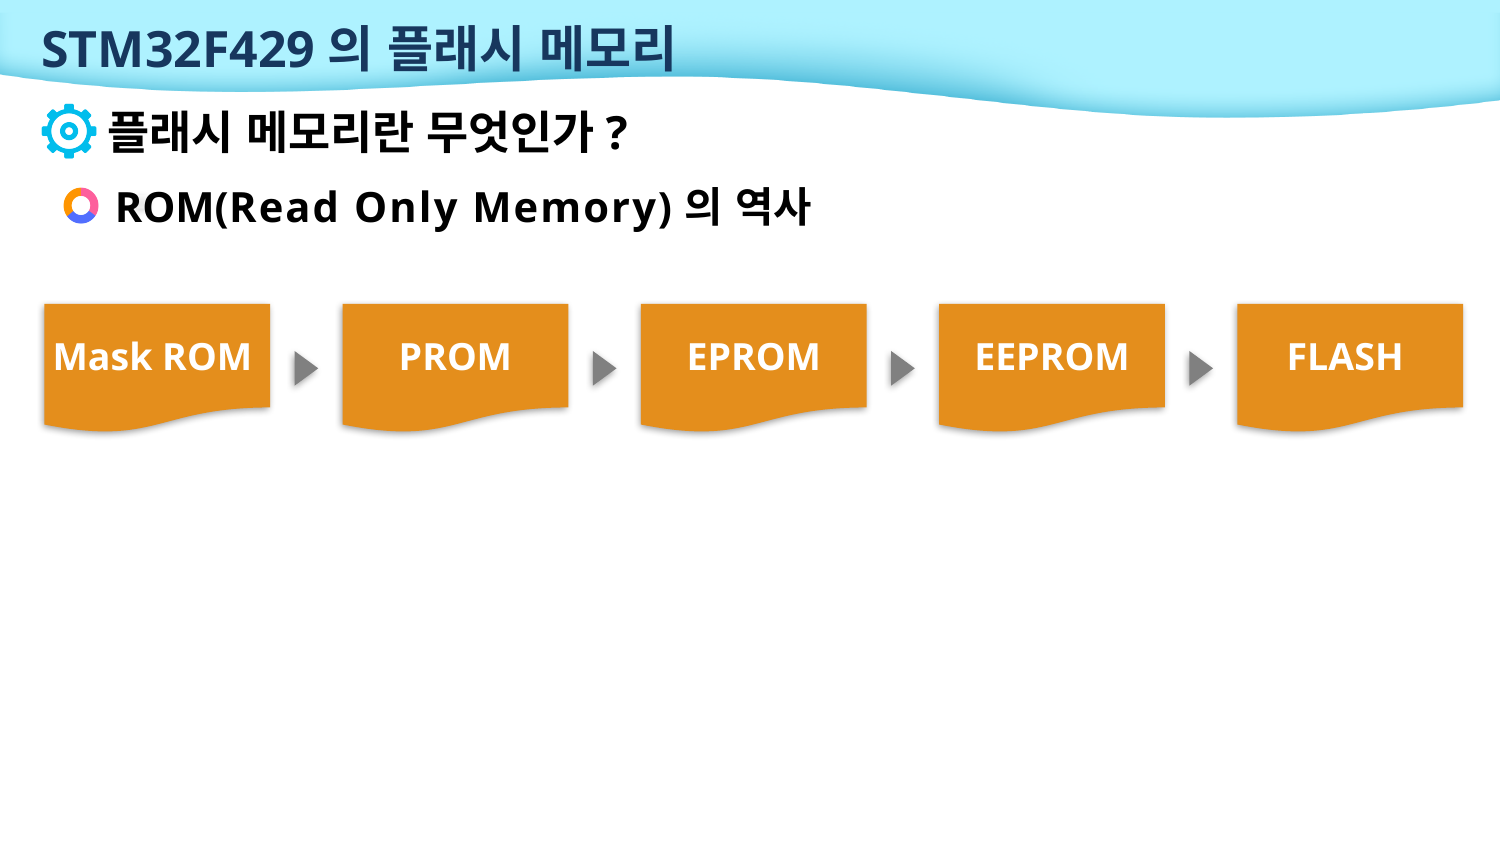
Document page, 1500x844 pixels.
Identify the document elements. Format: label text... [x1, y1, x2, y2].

text_box EPROM [640, 303, 868, 433]
text_box 플래시 메모리란 무엇인가? [99, 104, 747, 158]
picture [62, 187, 99, 224]
text_box PROM [341, 303, 570, 433]
text_box STM32F429의 플래시 메모리 [26, 9, 692, 85]
text_box ROM(Read Only Memory)의 역사 [97, 180, 1110, 231]
picture [41, 136, 64, 159]
picture [74, 136, 97, 159]
text_box [890, 350, 916, 387]
picture [0, 0, 1500, 126]
picture [52, 114, 86, 148]
text_box FLASH [1236, 303, 1464, 433]
text_box EEPROM [938, 303, 1166, 433]
text_box [293, 350, 320, 387]
text_box [592, 350, 618, 387]
text_box [1188, 350, 1214, 387]
text_box Mask ROM [43, 303, 271, 433]
